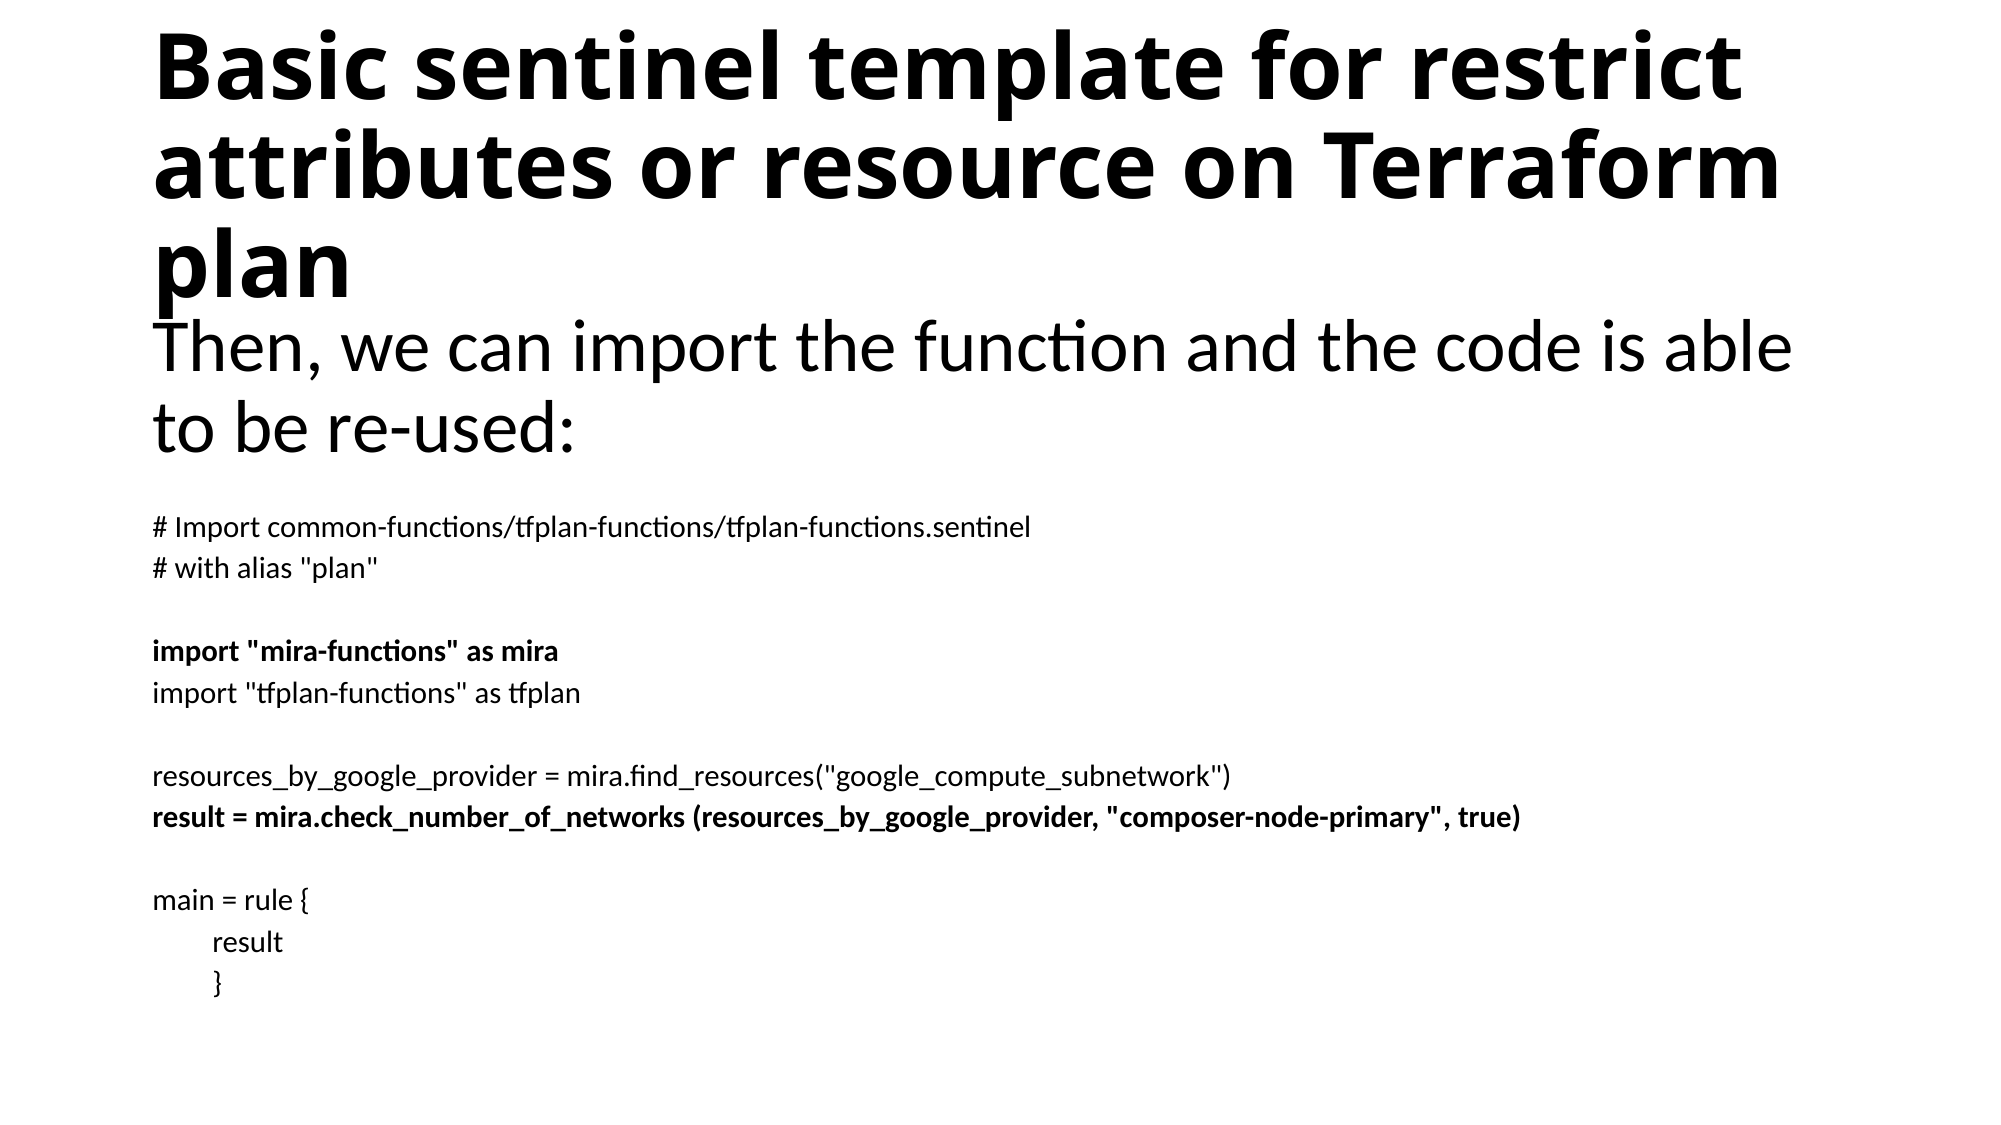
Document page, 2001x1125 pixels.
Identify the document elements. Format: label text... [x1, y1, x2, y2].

title Basic sentinel template for restrict attributes or resource on Terraform plan [137, 59, 1863, 278]
list Then, we can import the function and the code is able to be re-used: # Import common-functions/tfplan-functions/tfplan-functions.sentinel # with alias "plan" import "mira-functions" as mira import "tfplan-functions" as tfplan resources_by_google_provider = mira.find_resources("google_compute_subnetwork") result = mira.check_number_of_networks (resources_by_google_provider, "composer-node-primary", true) main = rule { result } [137, 299, 1863, 1014]
